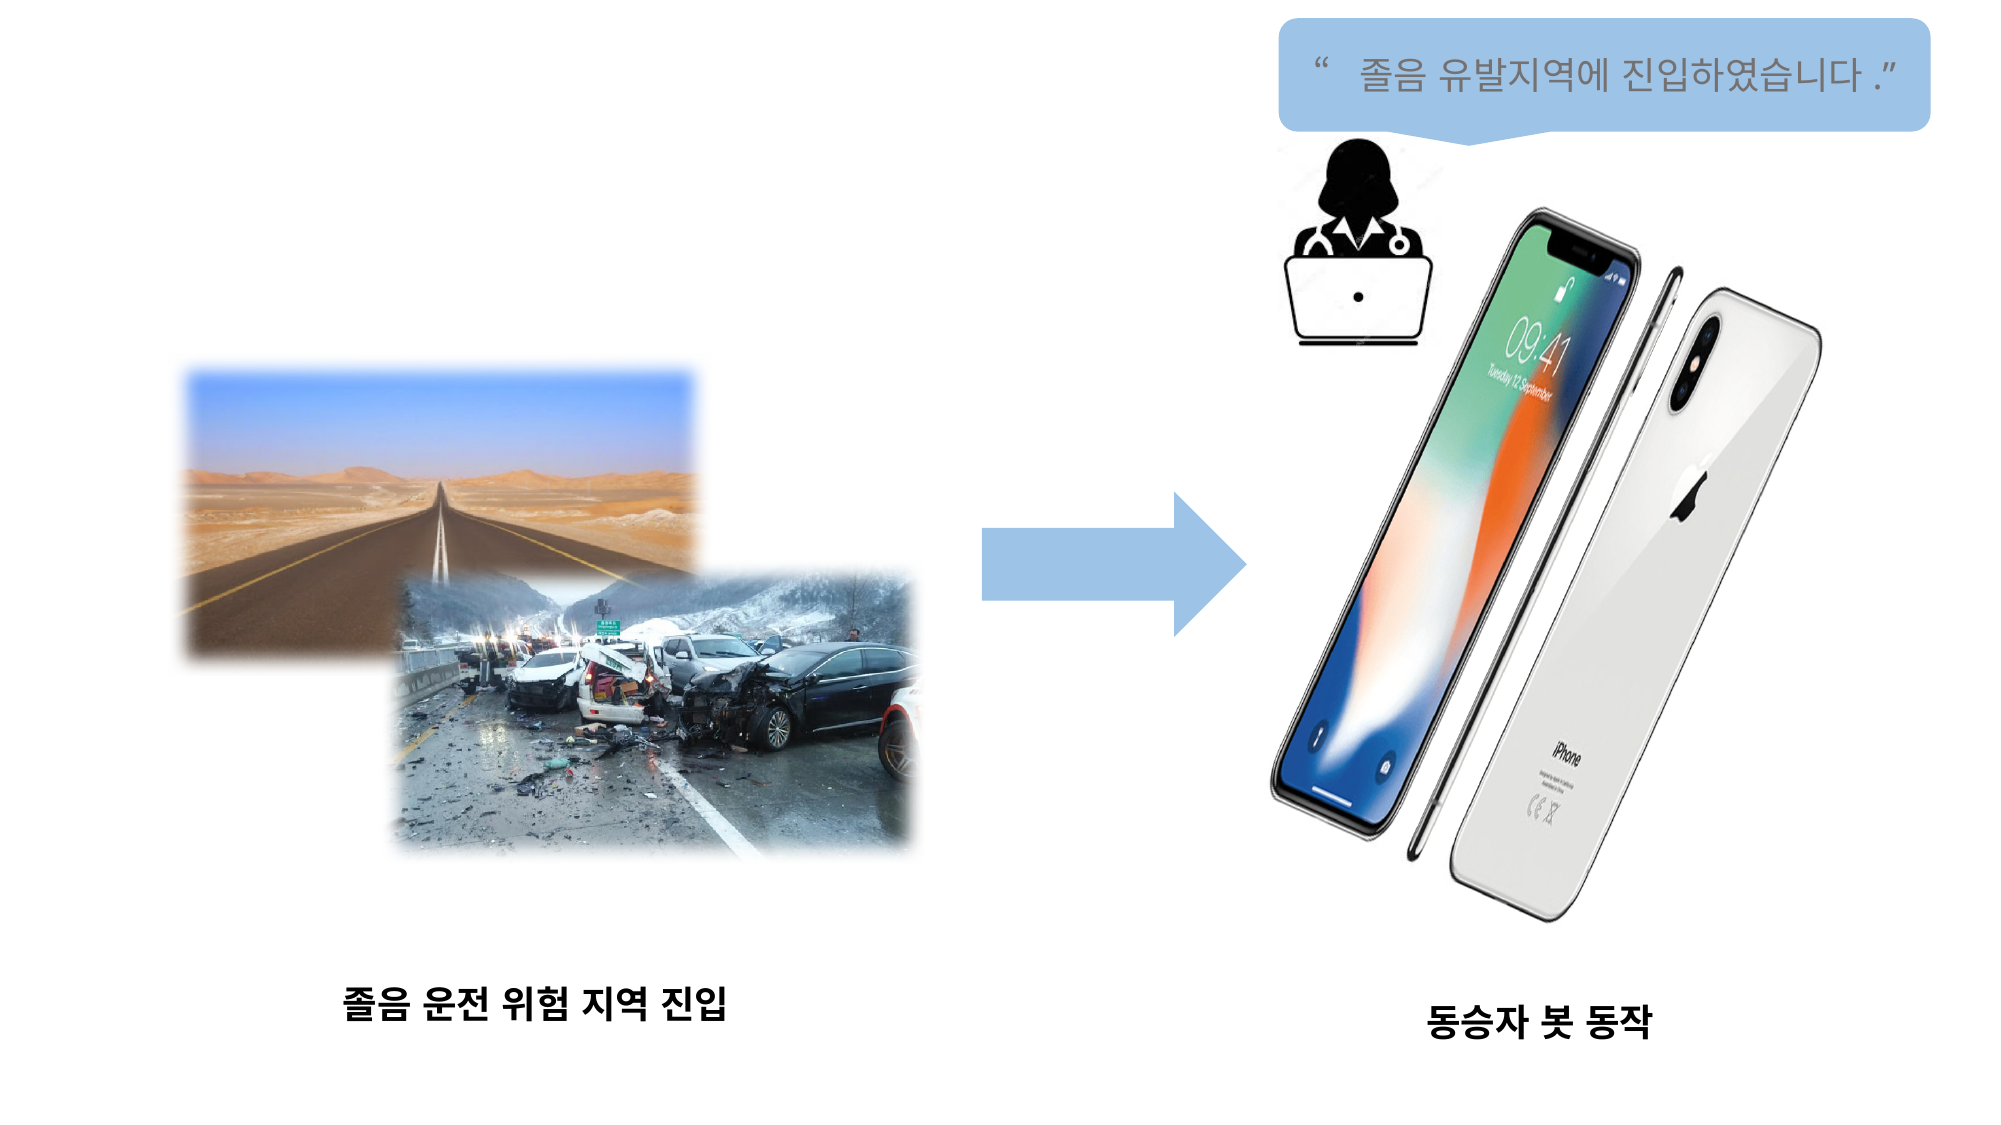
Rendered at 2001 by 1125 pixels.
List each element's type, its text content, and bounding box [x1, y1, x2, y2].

text_box 동승자 봇 동작 [1277, 991, 1803, 1052]
picture [168, 353, 926, 865]
text_box “졸음 유발지역에 진입하였습니다.” [1277, 17, 1932, 147]
text_box 졸음 운전 위험 지역 진입 [273, 973, 799, 1033]
picture [1248, 136, 1846, 947]
text_box [980, 489, 1249, 640]
